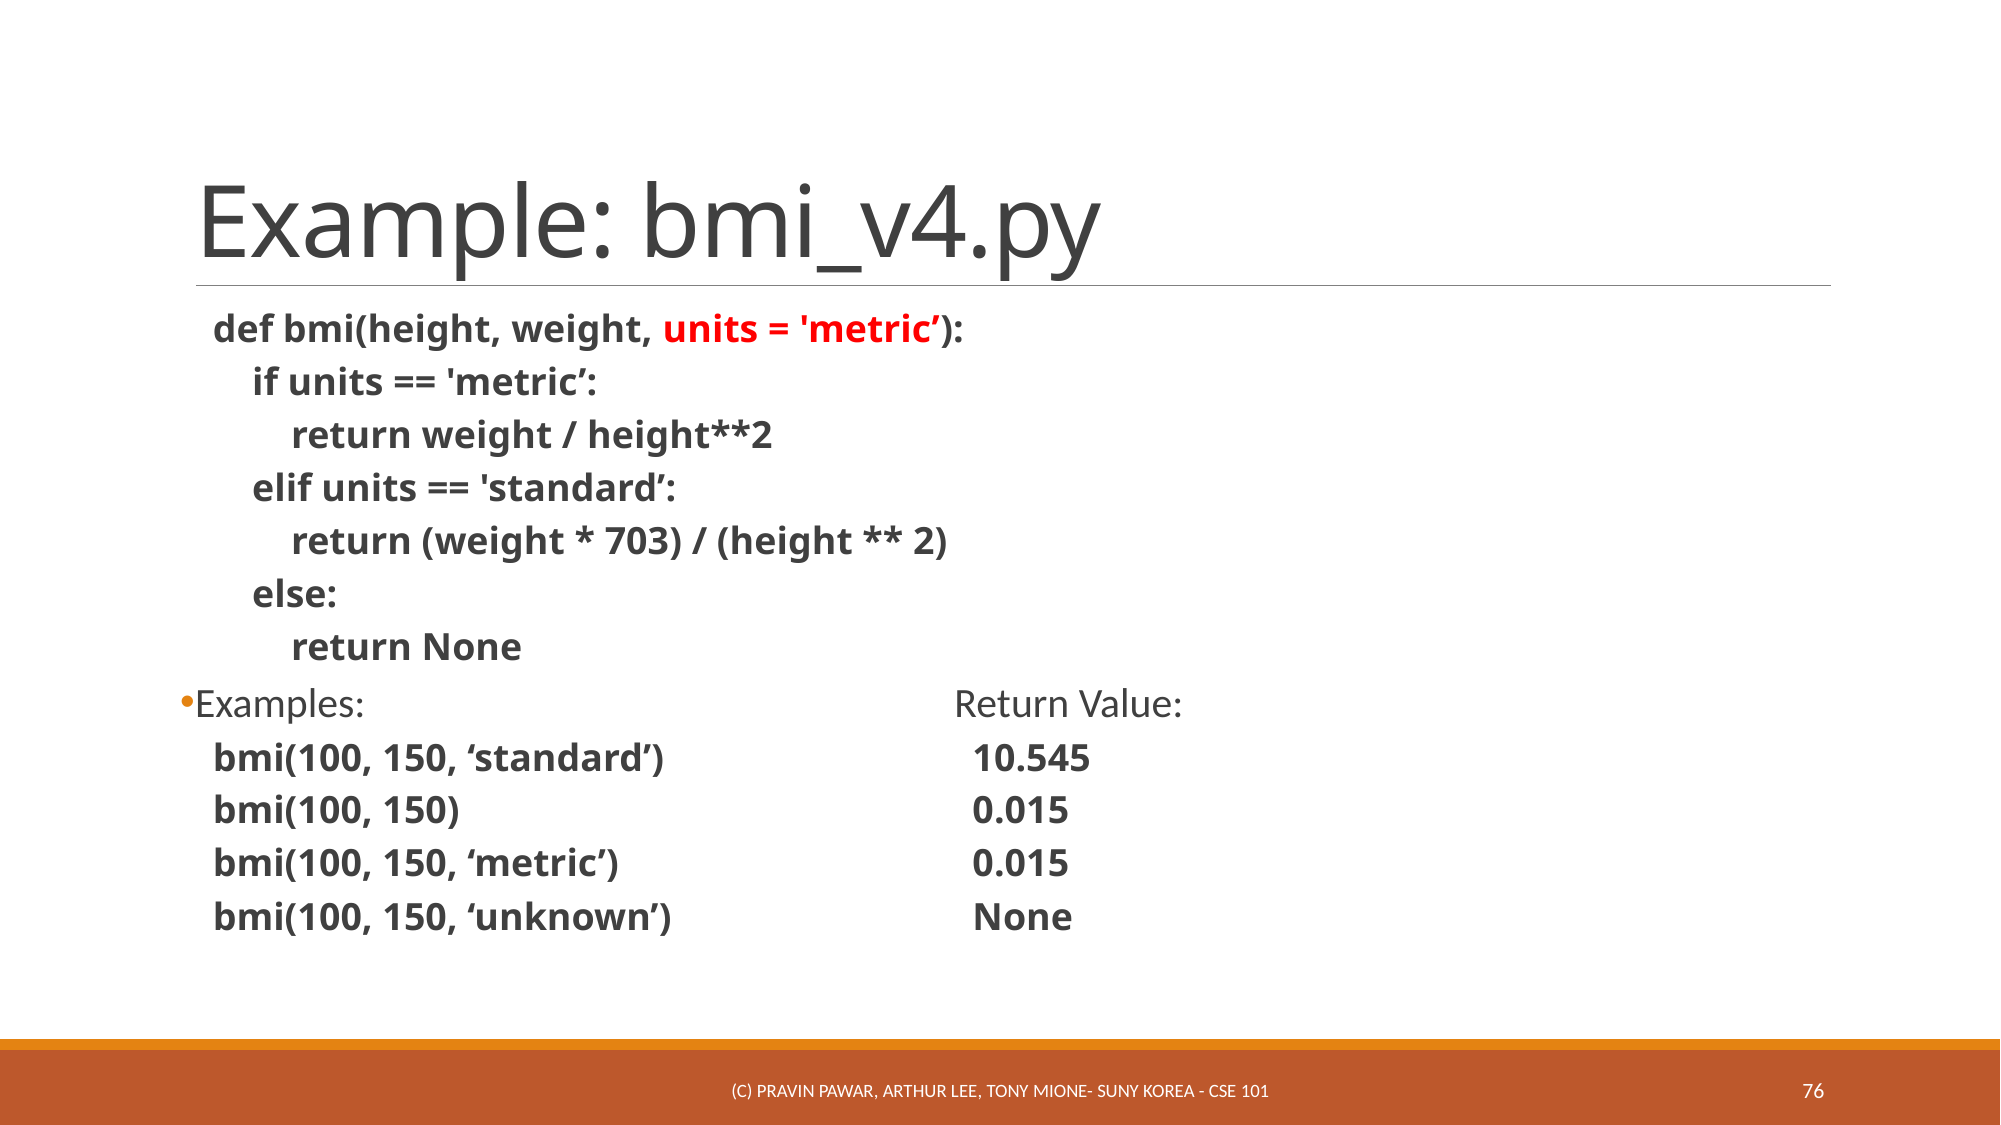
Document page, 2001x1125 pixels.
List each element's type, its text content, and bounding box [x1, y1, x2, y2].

footer (c) Pravin Pawar, Arthur Lee, Tony Mione- SUNY Korea - CSE 101 [604, 1059, 1396, 1120]
title Example: bmi_v4.py [180, 47, 1830, 285]
slide_number 76 [1624, 1059, 1840, 1120]
list def bmi(height, weight, units = 'metric’): if units == 'metric’: return weight / height**2 elif units == 'standard’: return (weight * 703) / (height ** 2) else: return None Examples: Return Value: bmi(100, 150, ‘standard’) 10.545 bmi(100, 150) 0.015 bmi(100, 150, ‘metric’) 0.015 bmi(100, 150, ‘unknown’) None [180, 302, 1830, 963]
